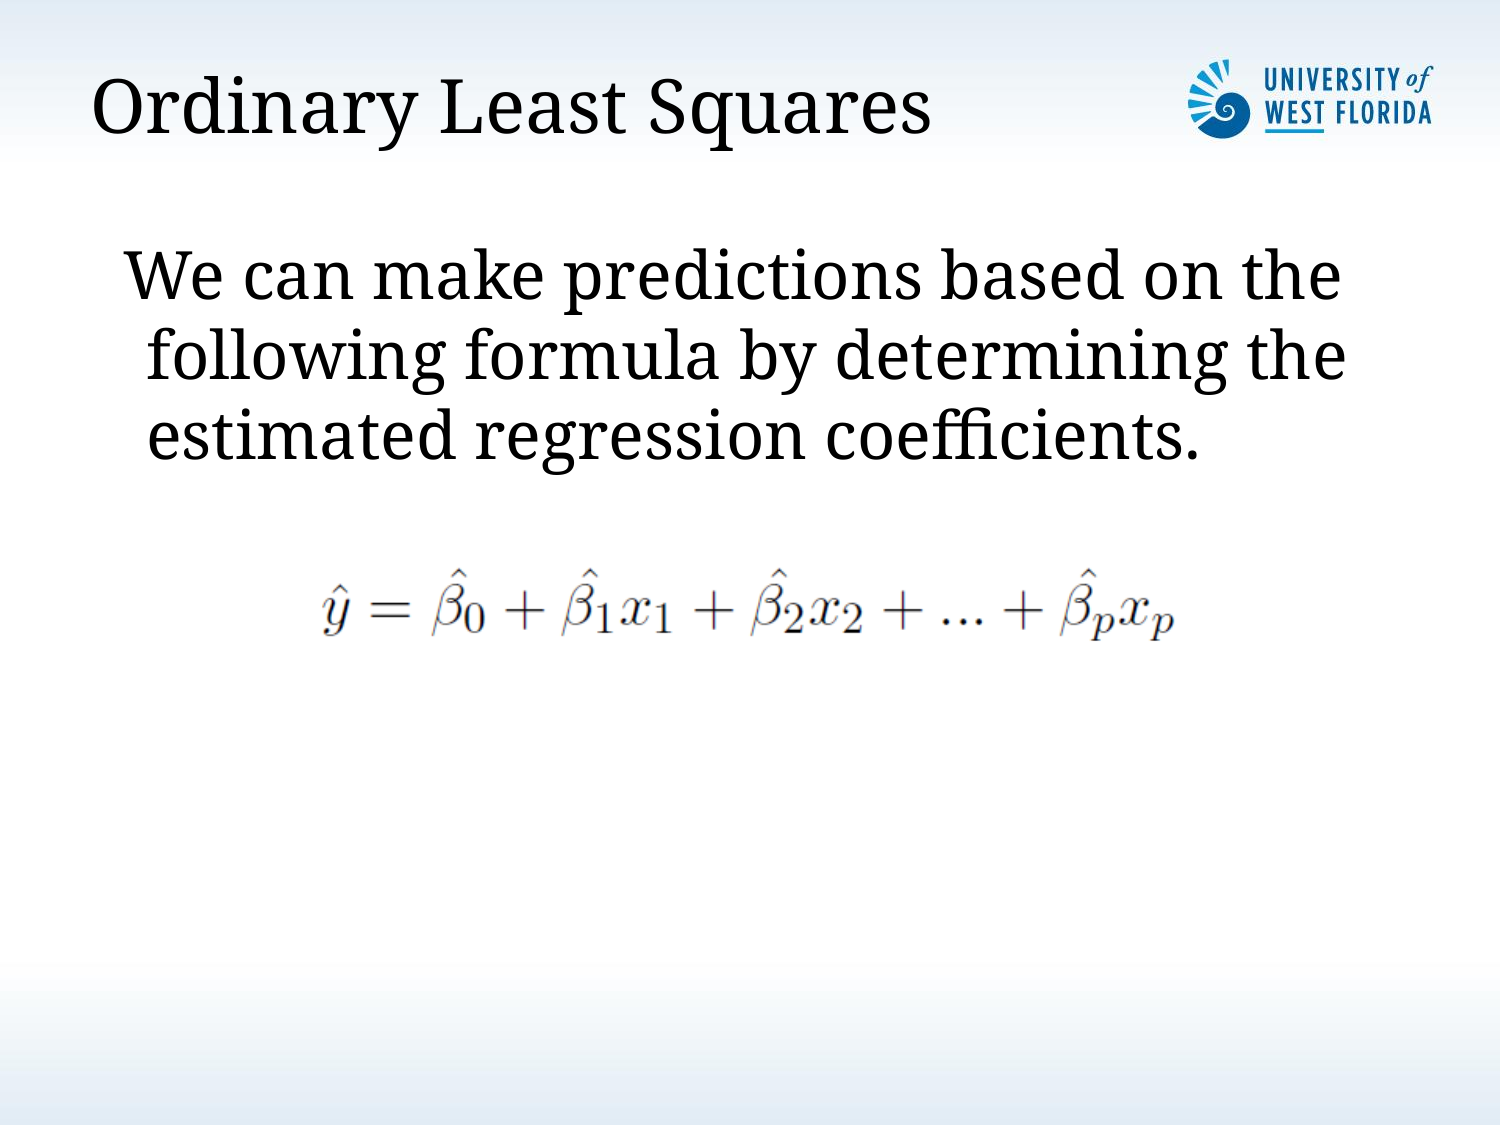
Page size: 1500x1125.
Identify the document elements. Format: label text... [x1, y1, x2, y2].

list We can make predictions based on the following formula by determining the estimated regression coefficients. [75, 224, 1425, 1063]
title Ordinary Least Squares [75, 45, 1150, 163]
picture [0, 0, 1500, 1125]
